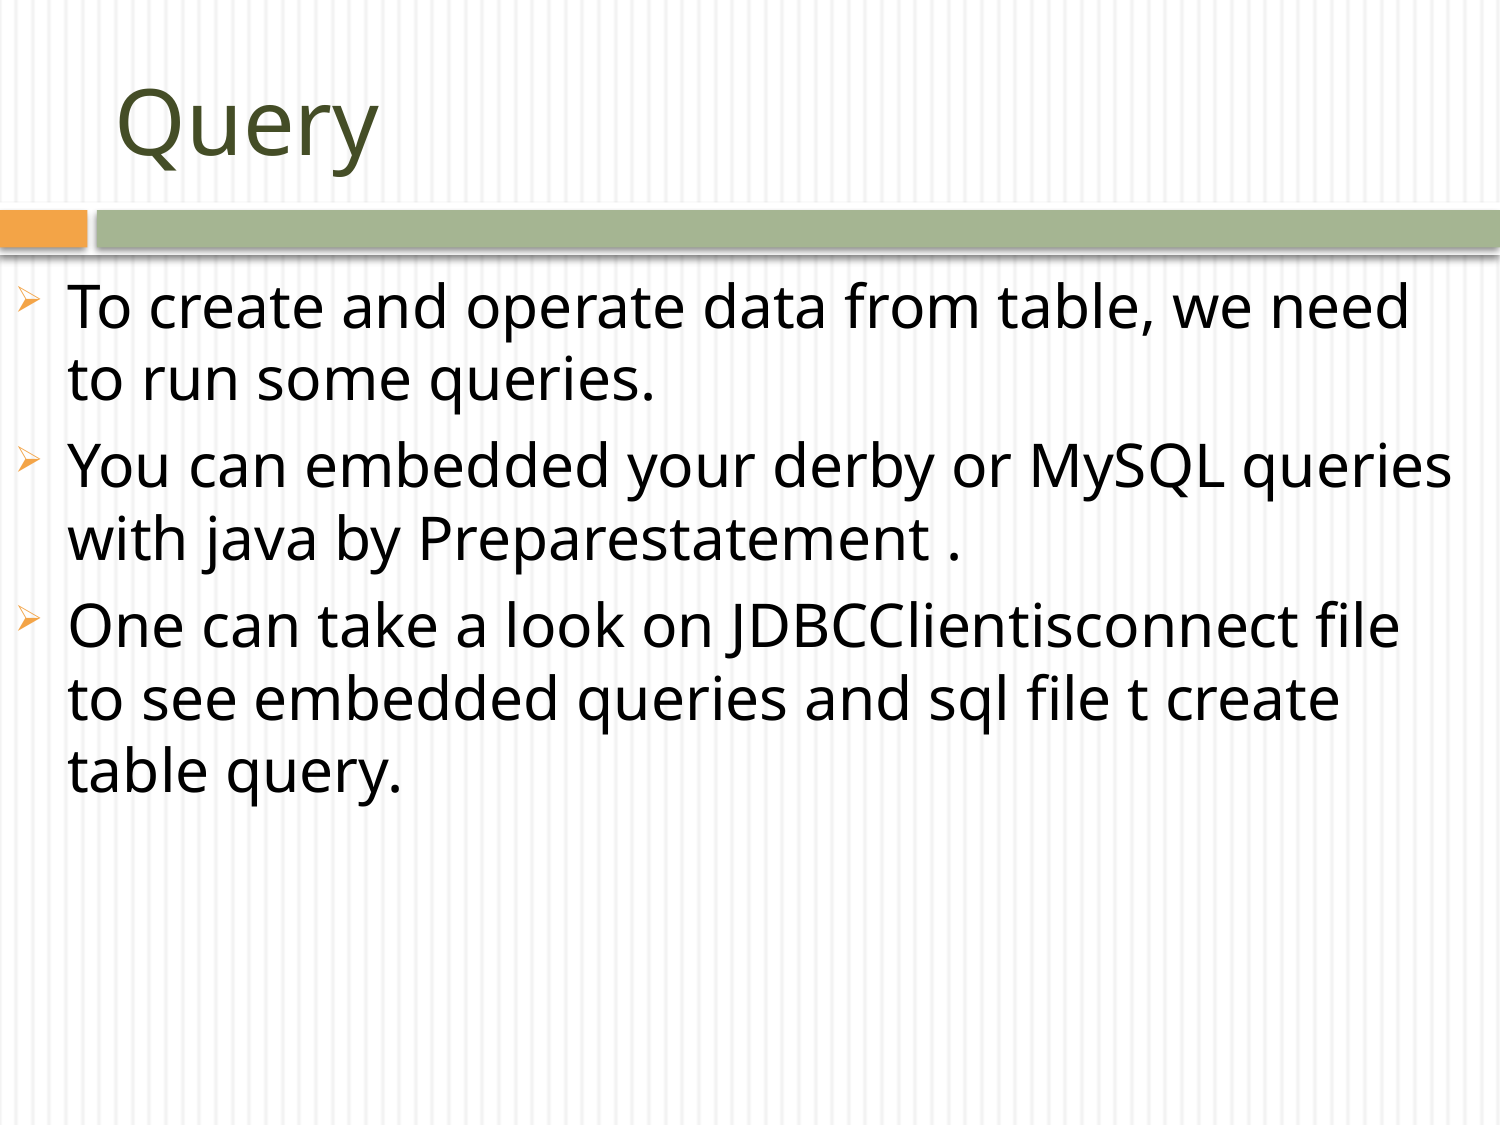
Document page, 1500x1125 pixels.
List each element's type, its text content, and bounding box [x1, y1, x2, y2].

title Query [99, 37, 1438, 200]
list To create and operate data from table, we need to run some queries. You can embedded your derby or MySQL queries with java by Preparestatement . One can take a look on JDBCClientisconnect file to see embedded queries and sql file t create table query. [0, 260, 1471, 1011]
